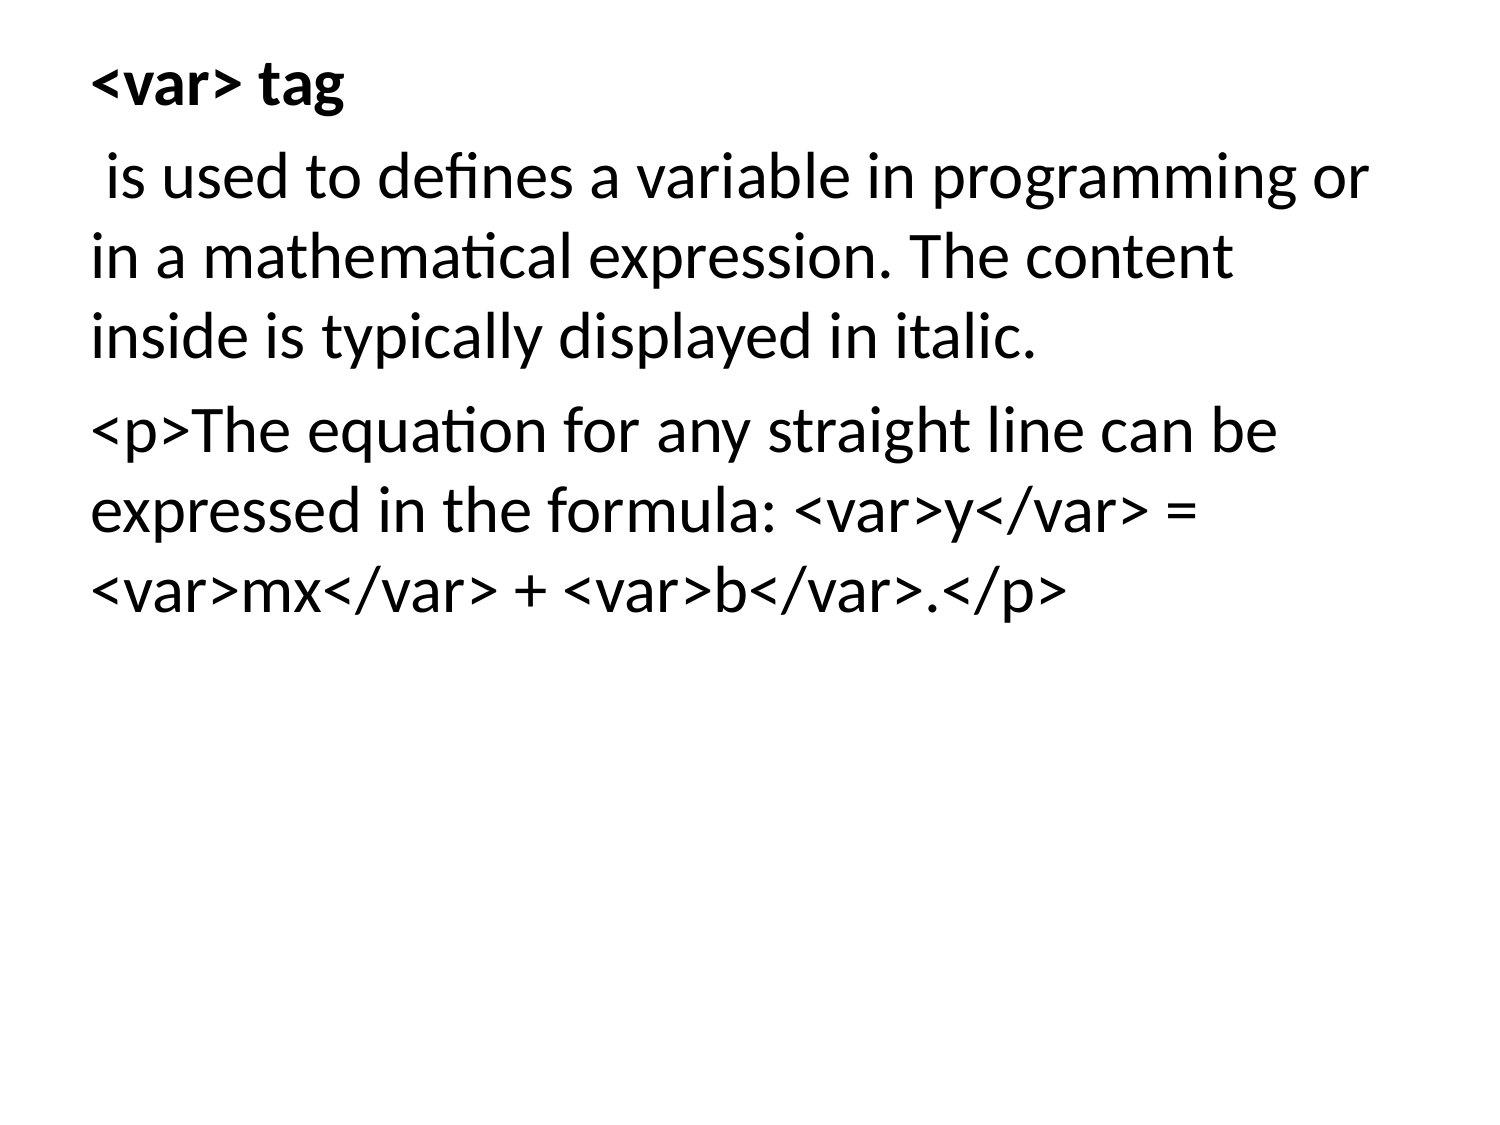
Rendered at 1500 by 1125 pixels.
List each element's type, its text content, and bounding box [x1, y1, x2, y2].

list <var> tag is used to defines a variable in programming or in a mathematical expression. The content inside is typically displayed in italic. <p>The equation for any straight line can be expressed in the formula: <var>y</var> = <var>mx</var> + <var>b</var>.</p> [75, 30, 1425, 1005]
